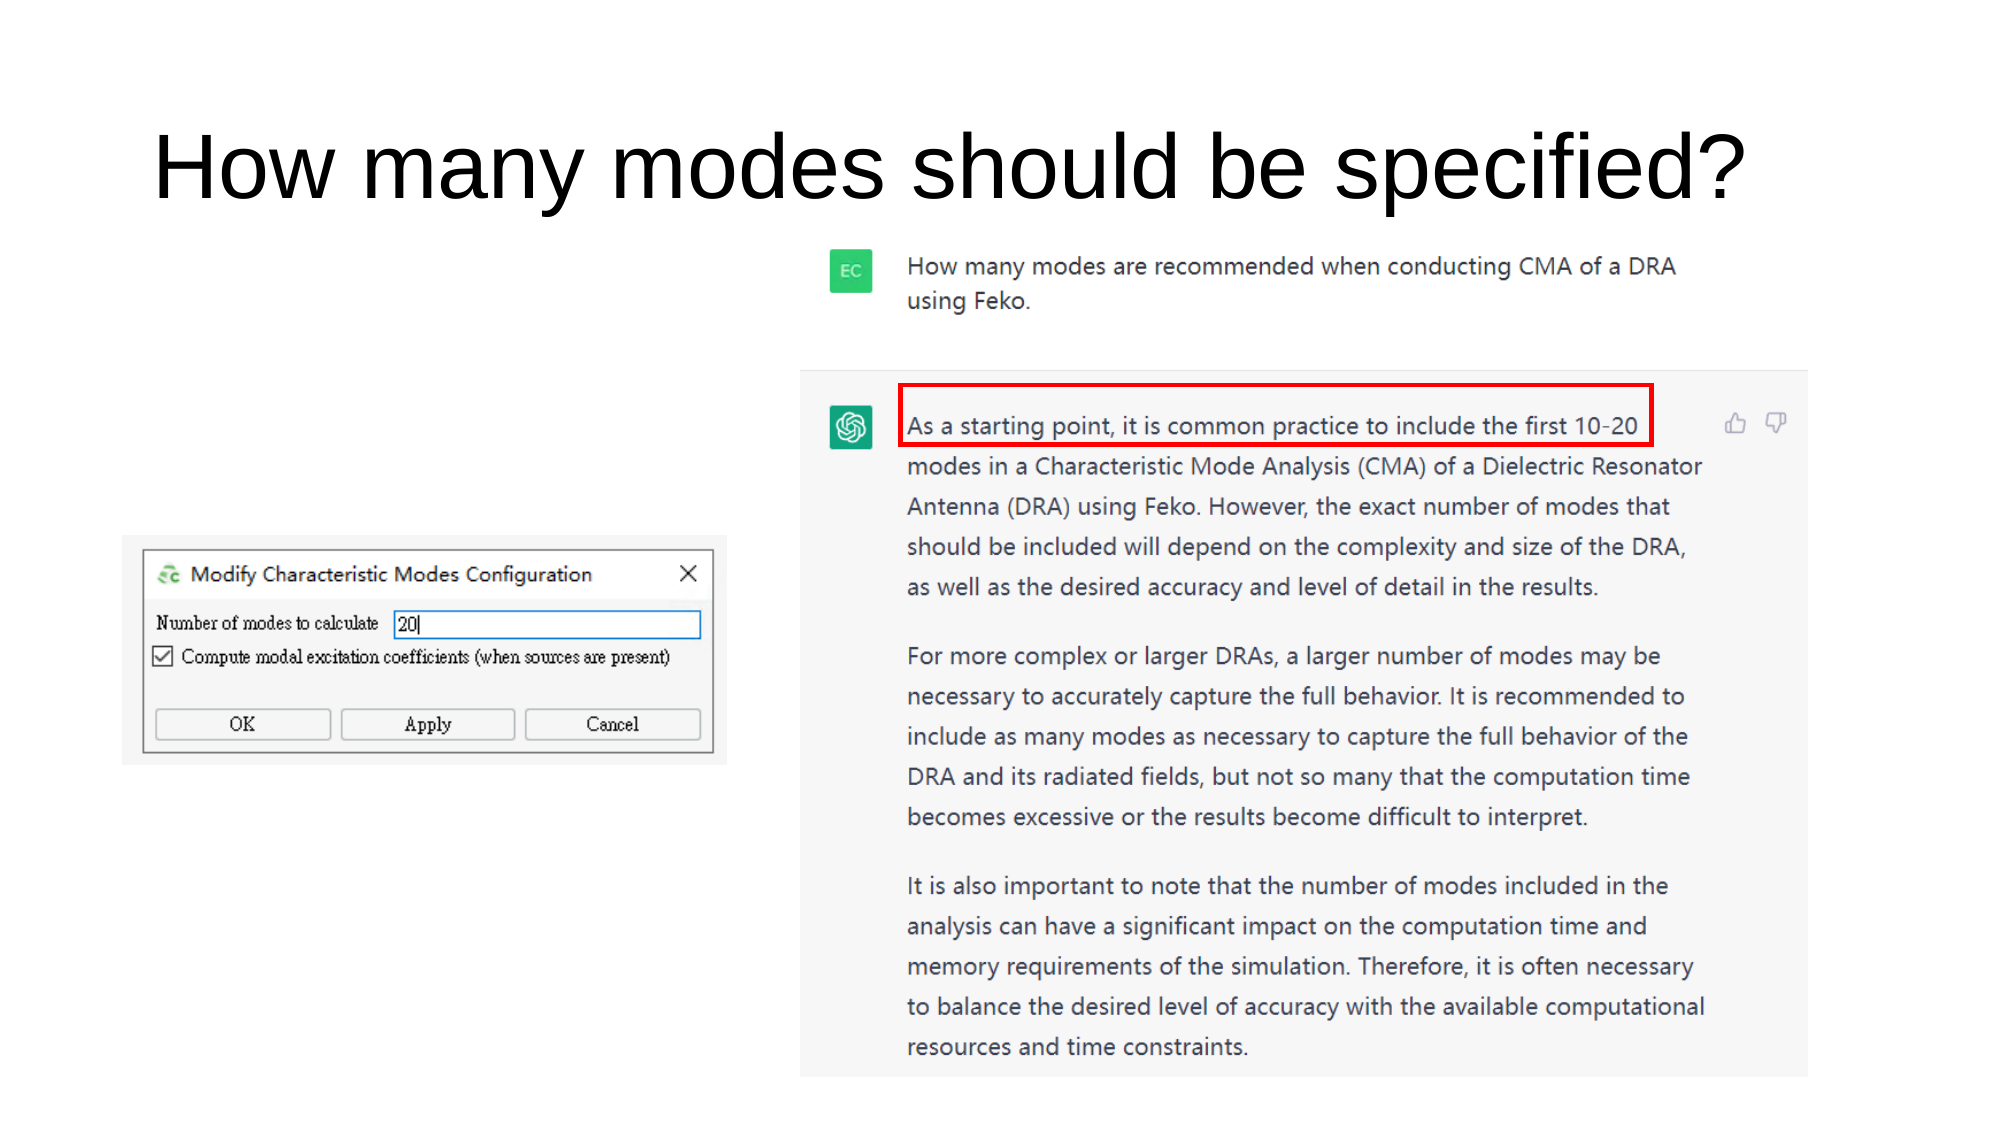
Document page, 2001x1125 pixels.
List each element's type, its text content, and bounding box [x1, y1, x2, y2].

picture [800, 224, 1808, 1077]
picture [122, 535, 727, 765]
title How many modes should be specified? [137, 59, 1863, 278]
